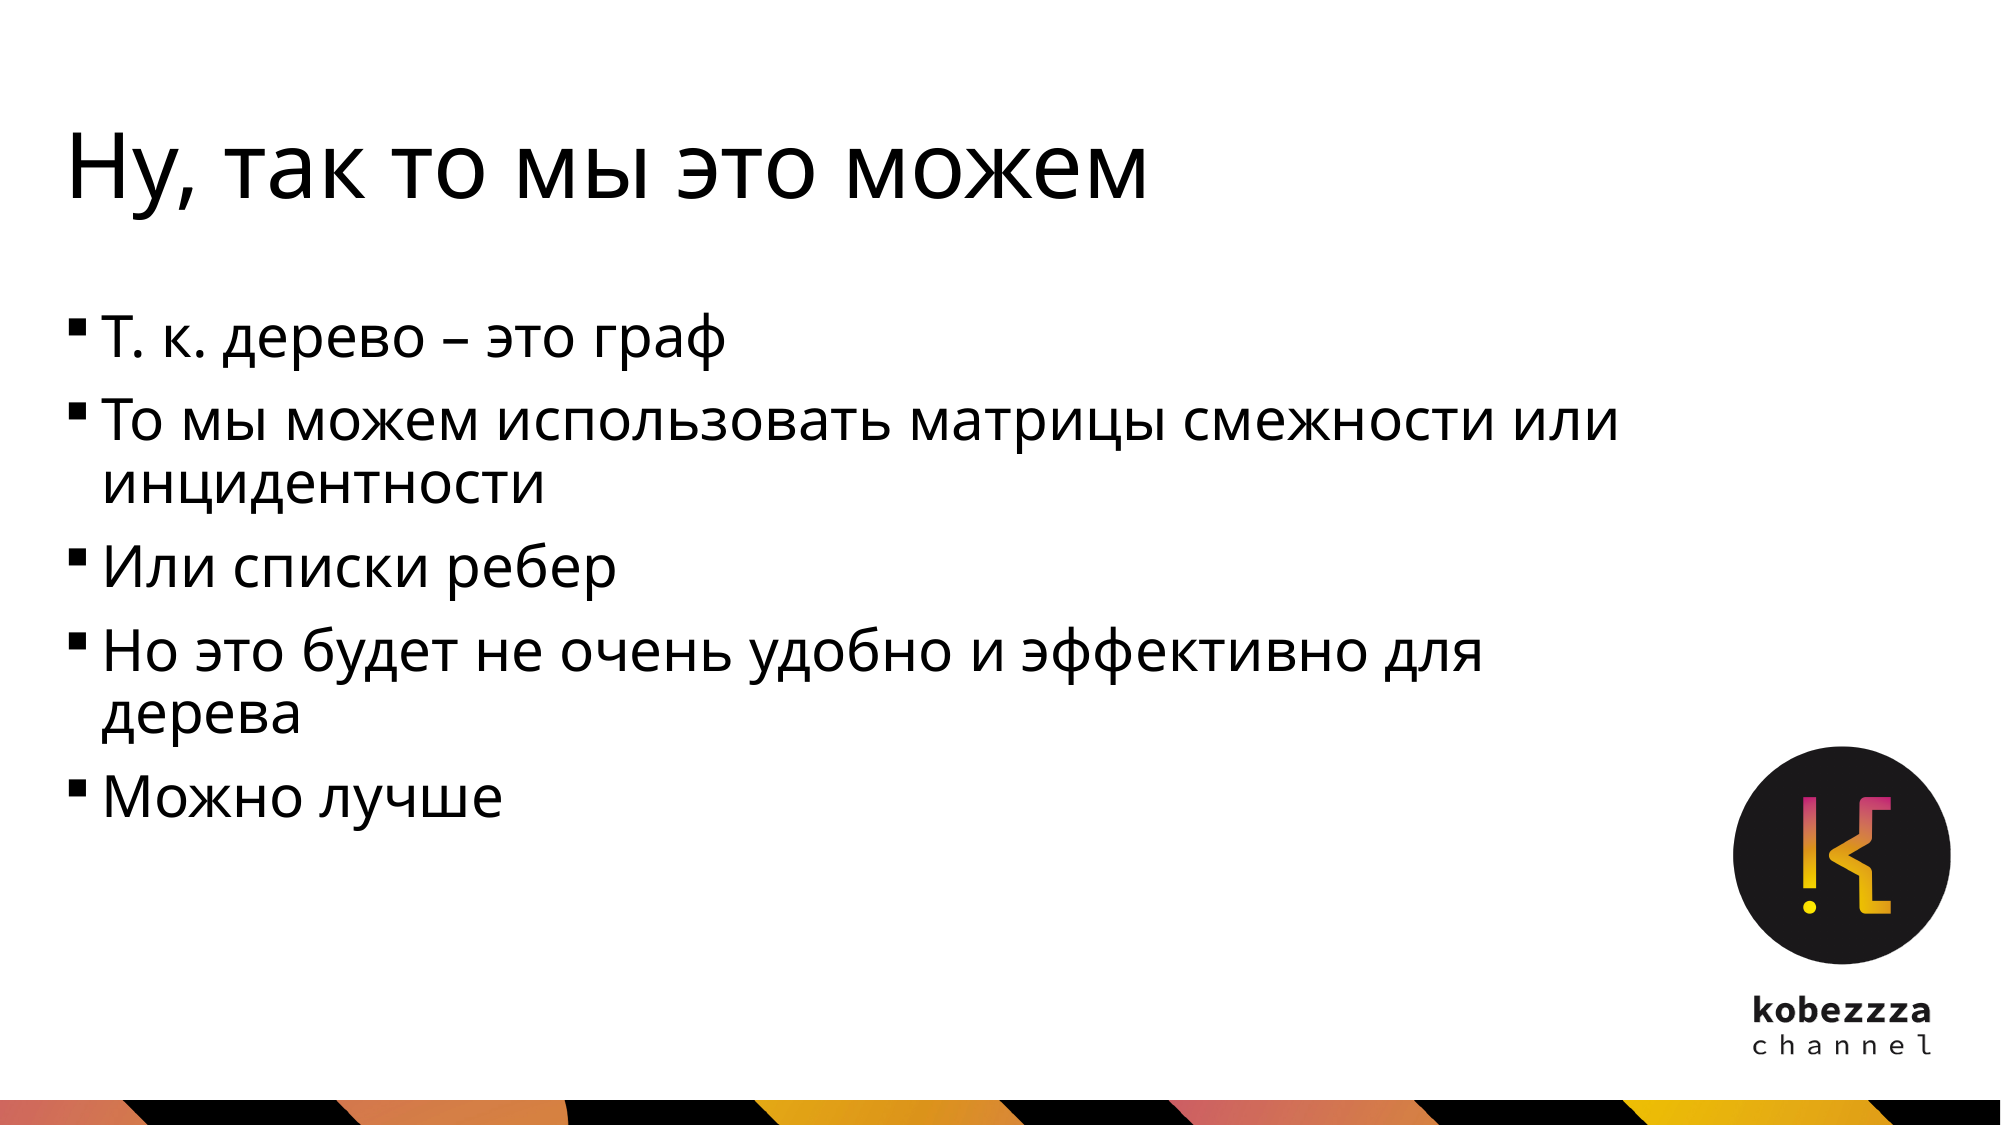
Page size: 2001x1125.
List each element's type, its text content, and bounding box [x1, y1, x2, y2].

list Т. к. дерево – это граф То мы можем использовать матрицы смежности или инцидентности Или списки ребер Но это будет не очень удобно и эффективно для дерева Можно лучше [49, 299, 1695, 1014]
picture [0, 0, 2001, 1125]
title Ну, так то мы это можем [49, 59, 1913, 278]
